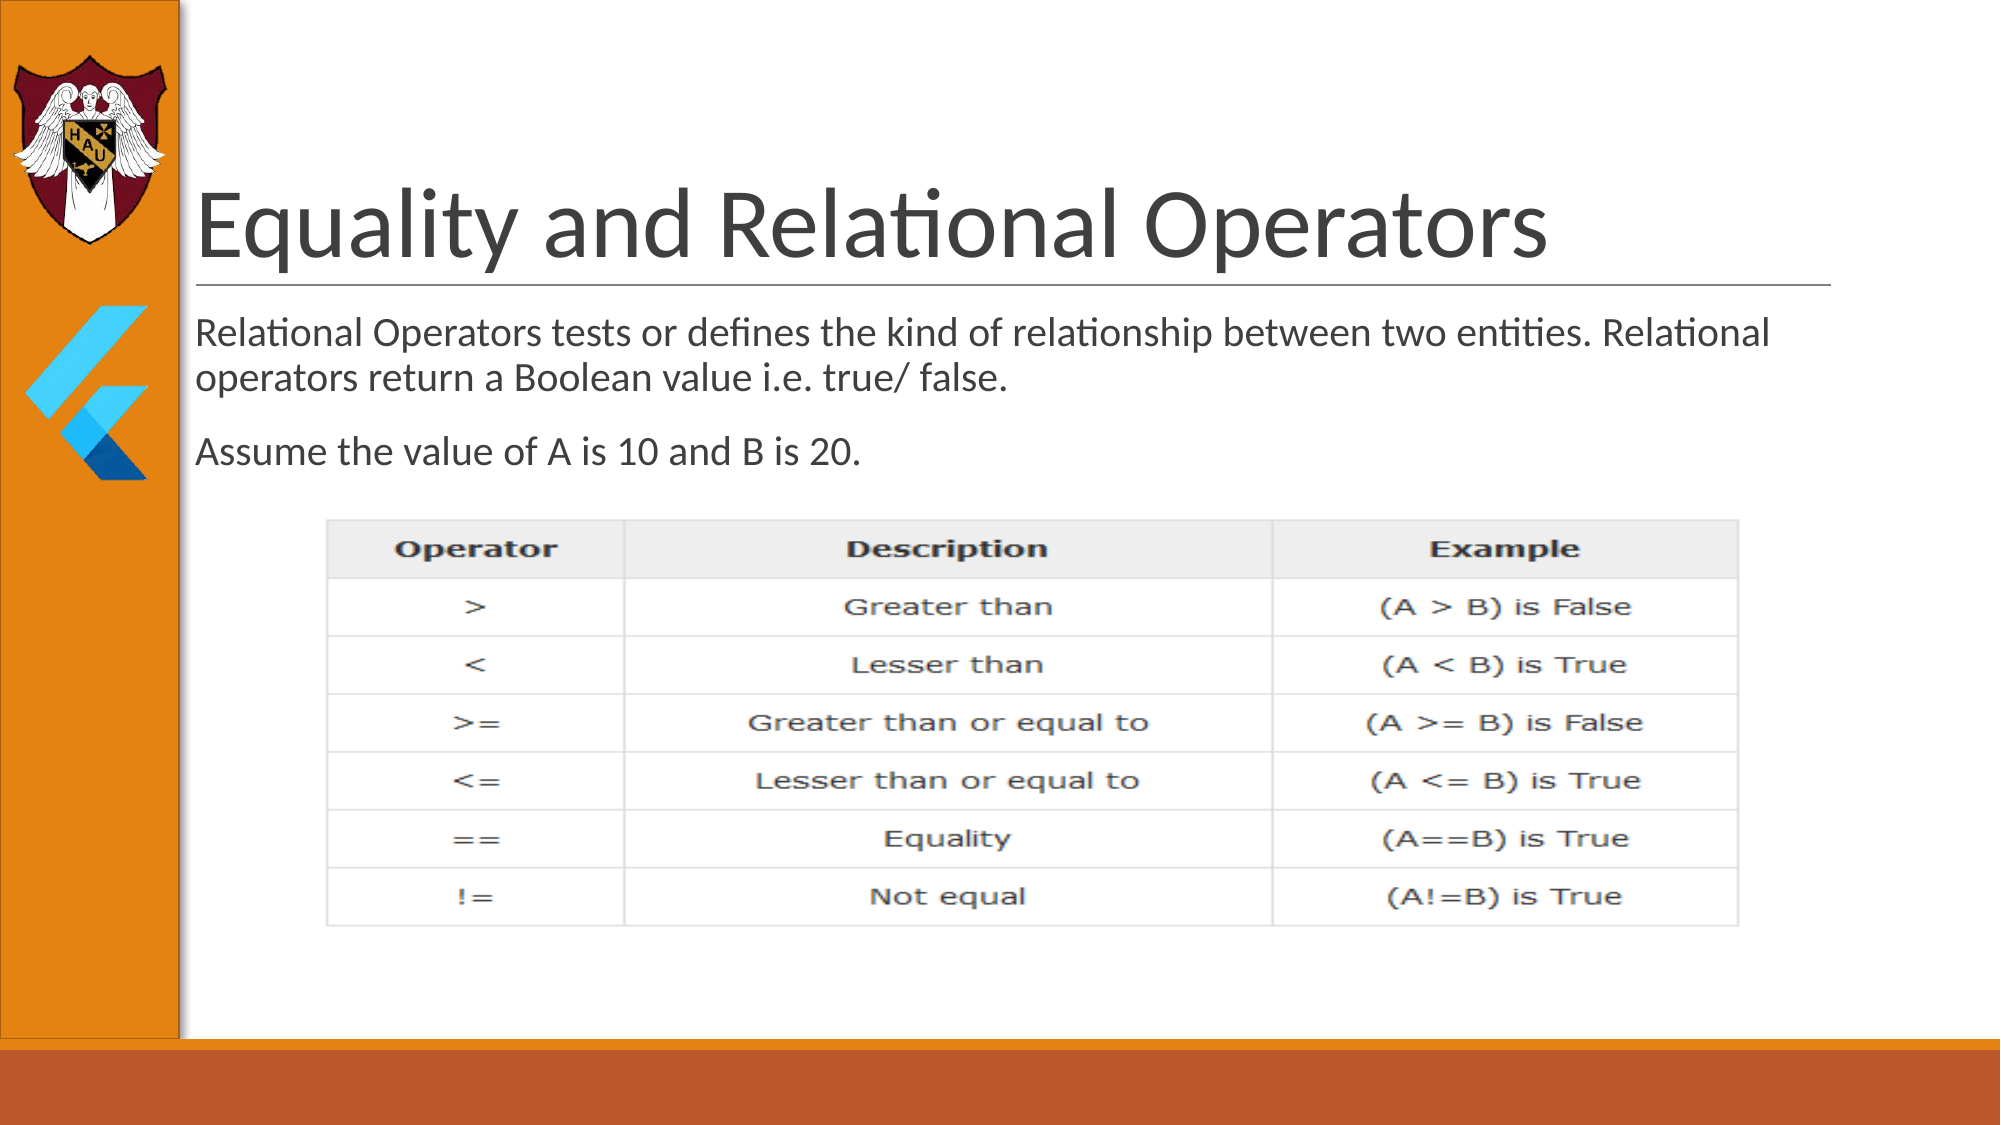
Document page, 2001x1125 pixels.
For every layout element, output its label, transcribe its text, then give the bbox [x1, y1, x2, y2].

picture [7, 302, 165, 483]
list Relational Operators tests or defines the kind of relationship between two entities. Relational operators return a Boolean value i.e. true/ false. Assume the value of A is 10 and B is 20. [180, 302, 1830, 963]
picture [10, 46, 169, 250]
picture [322, 515, 1747, 933]
title Equality and Relational Operators [180, 47, 1830, 285]
